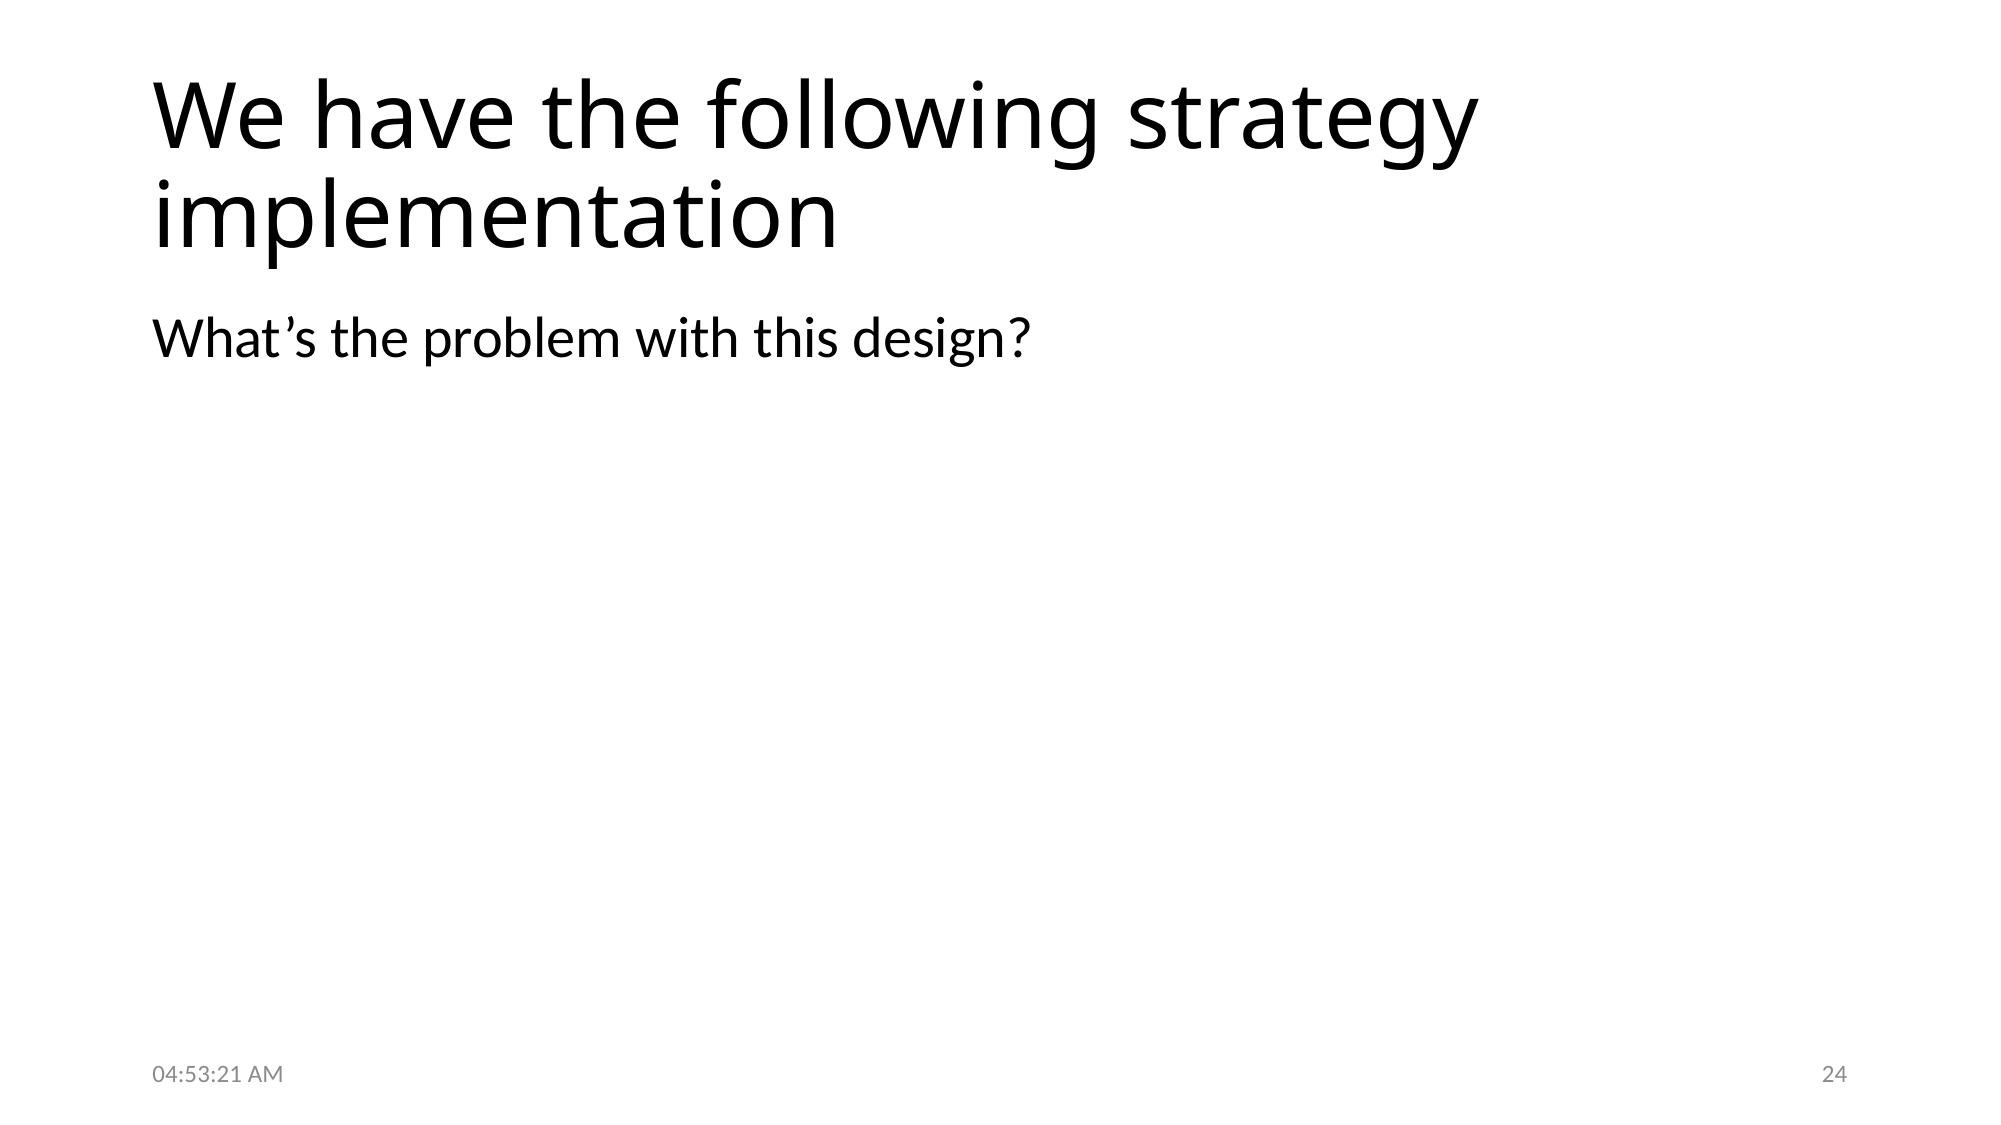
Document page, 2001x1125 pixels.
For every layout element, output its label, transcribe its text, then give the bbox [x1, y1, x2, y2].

slide_number 24 [1412, 1042, 1863, 1103]
title We have the following strategy implementation [137, 59, 1919, 278]
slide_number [137, 1042, 588, 1103]
list What’s the problem with this design? [137, 299, 1863, 1014]
